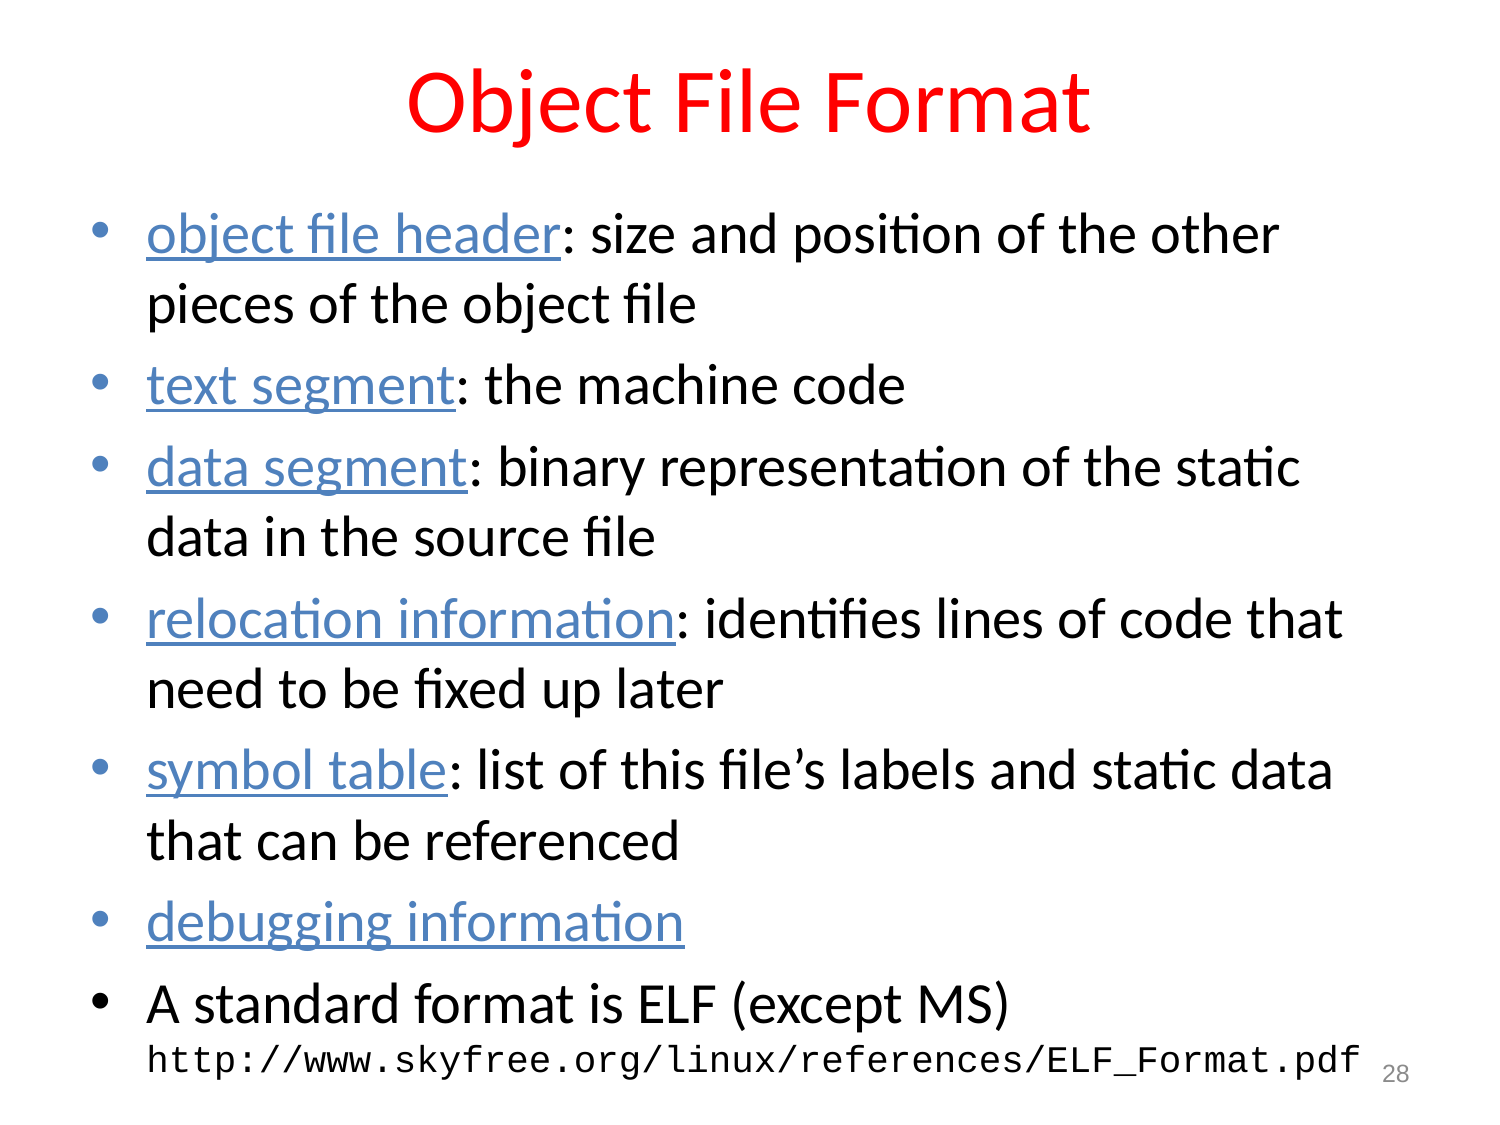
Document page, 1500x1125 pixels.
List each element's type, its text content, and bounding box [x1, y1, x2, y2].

slide_number 28 [1074, 1042, 1425, 1103]
title Object File Format [75, 29, 1425, 163]
list object file header: size and position of the other pieces of the object file text segment: the machine code data segment: binary representation of the static data in the source file relocation information: identifies lines of code that need to be fixed up later symbol table: list of this file’s labels and static data that can be referenced debugging information A standard format is ELF (except MS) http://www.skyfree.org/linux/references/ELF_Format.pdf [75, 187, 1413, 1111]
